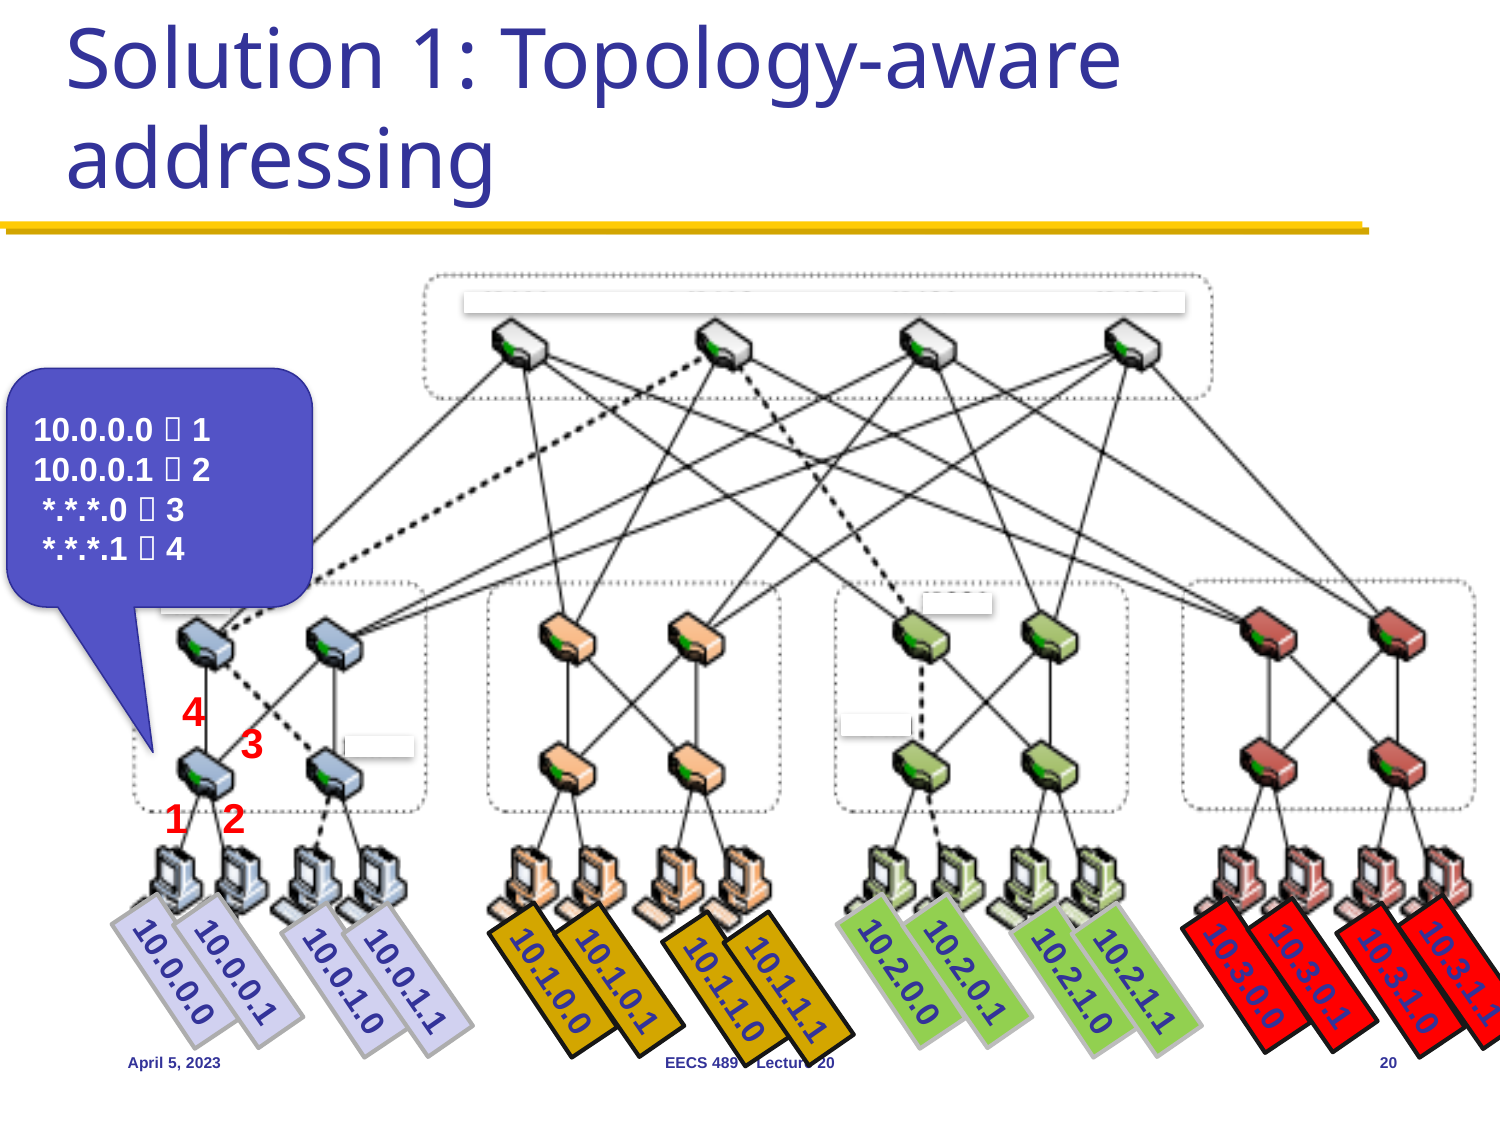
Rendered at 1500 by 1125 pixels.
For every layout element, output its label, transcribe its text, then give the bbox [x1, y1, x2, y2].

text_box 10.1.1.1 [723, 946, 849, 1024]
text_box 10.3.1.0 [1342, 946, 1466, 1060]
text_box 10.2.0.1 [914, 946, 1035, 1050]
text_box 10.0.0.0  1 10.0.0.1  2 *.*.*.0  3 *.*.*.1  4 [6, 367, 103, 678]
text_box 10.1.1.0 [662, 946, 776, 1024]
text_box 10.0.1.1 [348, 946, 475, 1059]
footer EECS 489 – Lecture 20 [512, 1024, 988, 1101]
text_box 10.1.0.1 [559, 946, 686, 1024]
text_box 10.0.0.1 [185, 946, 306, 1024]
text_box 10.3.1.1 [1409, 945, 1500, 1051]
text_box 10.2.1.1 [1077, 946, 1204, 1059]
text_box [108, 145, 1482, 937]
slide_number 20 [1312, 1024, 1413, 1101]
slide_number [112, 1024, 426, 1101]
text_box 10.3.0.0 [1191, 946, 1311, 1055]
text_box 10.1.0.0 [494, 946, 613, 1024]
text_box 10.3.0.1 [1256, 946, 1380, 1026]
text_box 10.0.0.0 [123, 946, 237, 1024]
title Solution 1: Topology-aware addressing [49, 24, 1451, 213]
text_box 10.2.0.0 [848, 946, 965, 1024]
text_box 10.0.1.0 [287, 946, 402, 1024]
text_box 10.2.1.0 [1016, 946, 1136, 1060]
